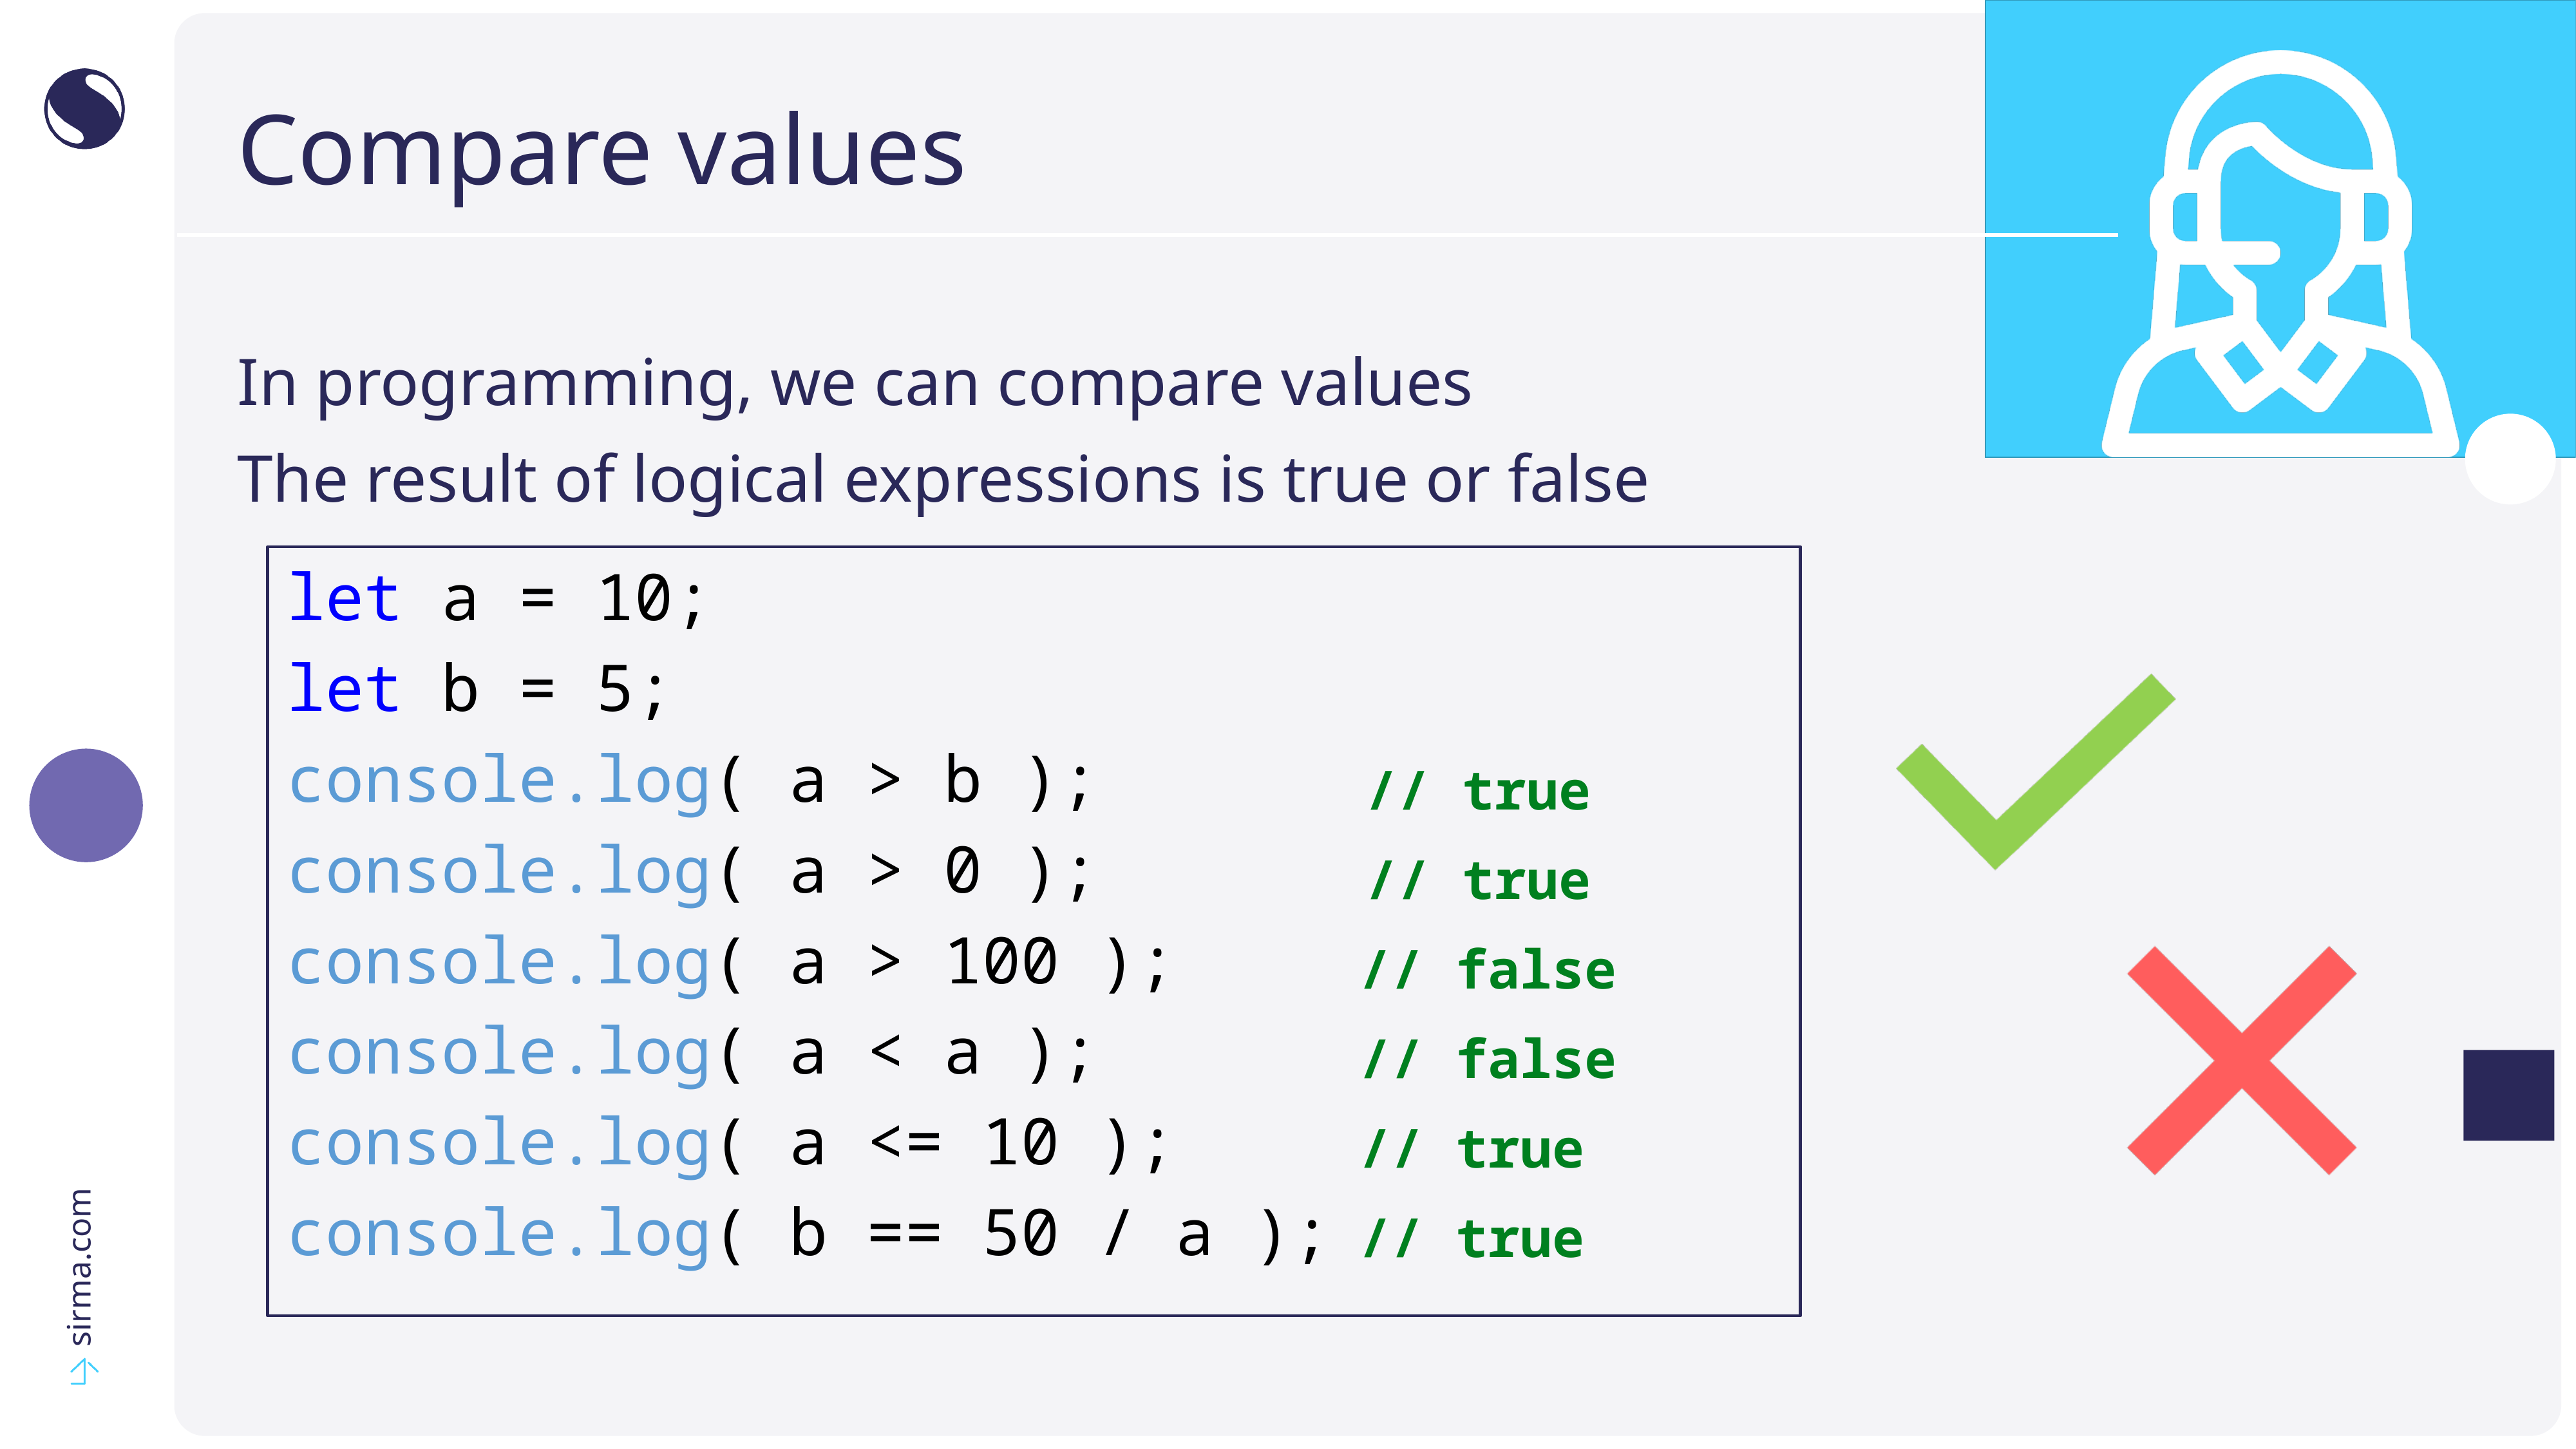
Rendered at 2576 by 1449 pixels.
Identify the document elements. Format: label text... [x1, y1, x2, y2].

text_box // true [1349, 1198, 1733, 1273]
picture [2077, 50, 2485, 457]
list In programming, we can compare values The result of logical expressions is true or false [227, 345, 2448, 1342]
text_box let a = 10; let b = 5; console.log( a > b ); console.log( a > 0 ); console.log( a > 100 ); console.log( a < a ); console.log( a <= 10 ); console.log( b == 50 / a ); [267, 546, 1801, 1316]
text_box // false [1349, 1019, 1733, 1094]
text_box // true [1349, 1109, 1733, 1184]
text_box // true [1356, 751, 1701, 826]
text_box // true [1356, 840, 1701, 915]
text_box // false [1349, 930, 1733, 1005]
picture [1891, 626, 2398, 1216]
picture [70, 1358, 99, 1385]
picture [44, 68, 125, 149]
title Compare values [227, 77, 2118, 230]
